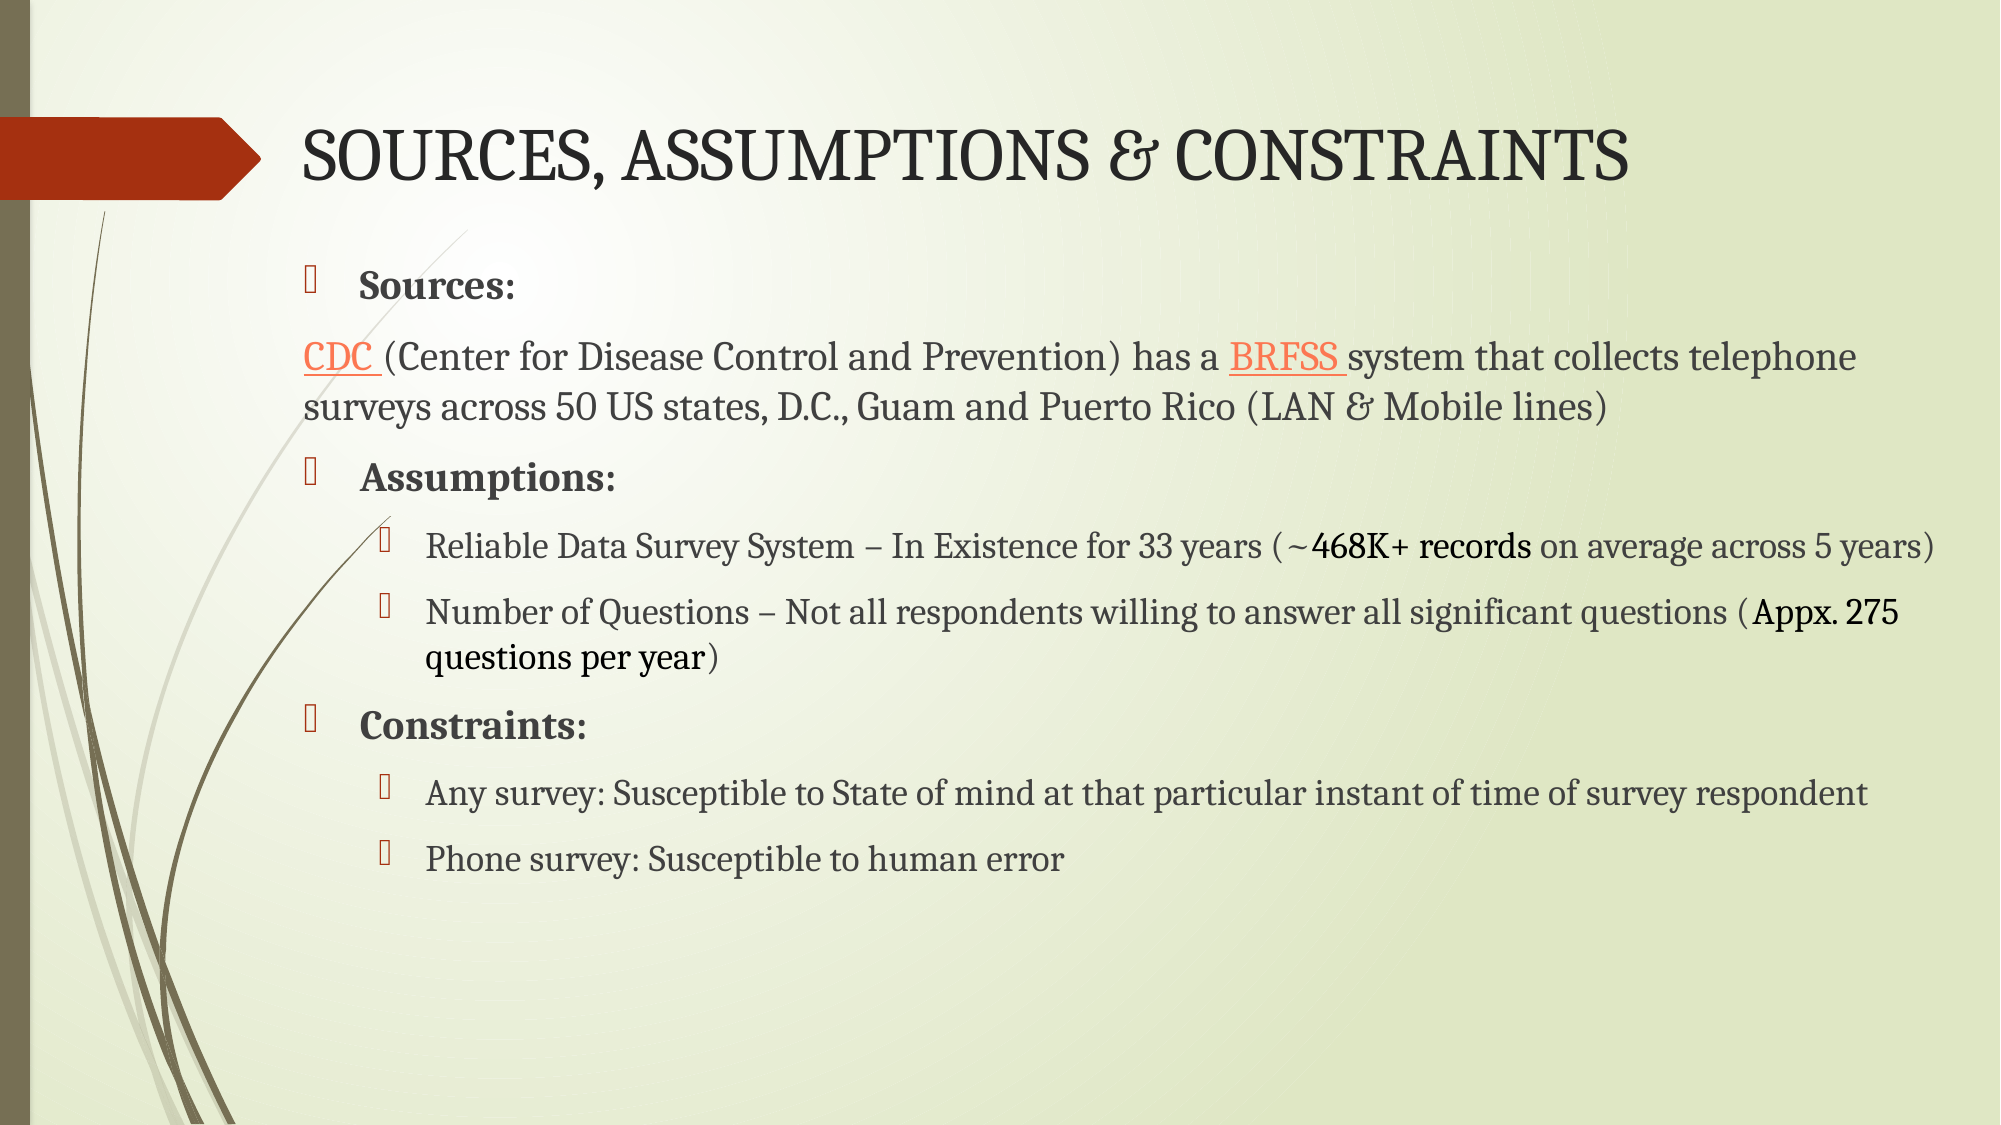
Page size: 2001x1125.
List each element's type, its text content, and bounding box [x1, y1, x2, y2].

list Sources: CDC (Center for Disease Control and Prevention) has a BRFSS system that collects telephone surveys across 50 US states, D.C., Guam and Puerto Rico (LAN & Mobile lines) Assumptions: Reliable Data Survey System – In Existence for 33 years (~468K+ records on average across 5 years) Number of Questions – Not all respondents willing to answer all significant questions (Appx. 275 questions per year) Constraints: Any survey: Susceptible to State of mind at that particular instant of time of survey respondent Phone survey: Susceptible to human error [288, 250, 1955, 1020]
title SOURCES, ASSUMPTIONS & CONSTRAINTS [288, 98, 1751, 250]
